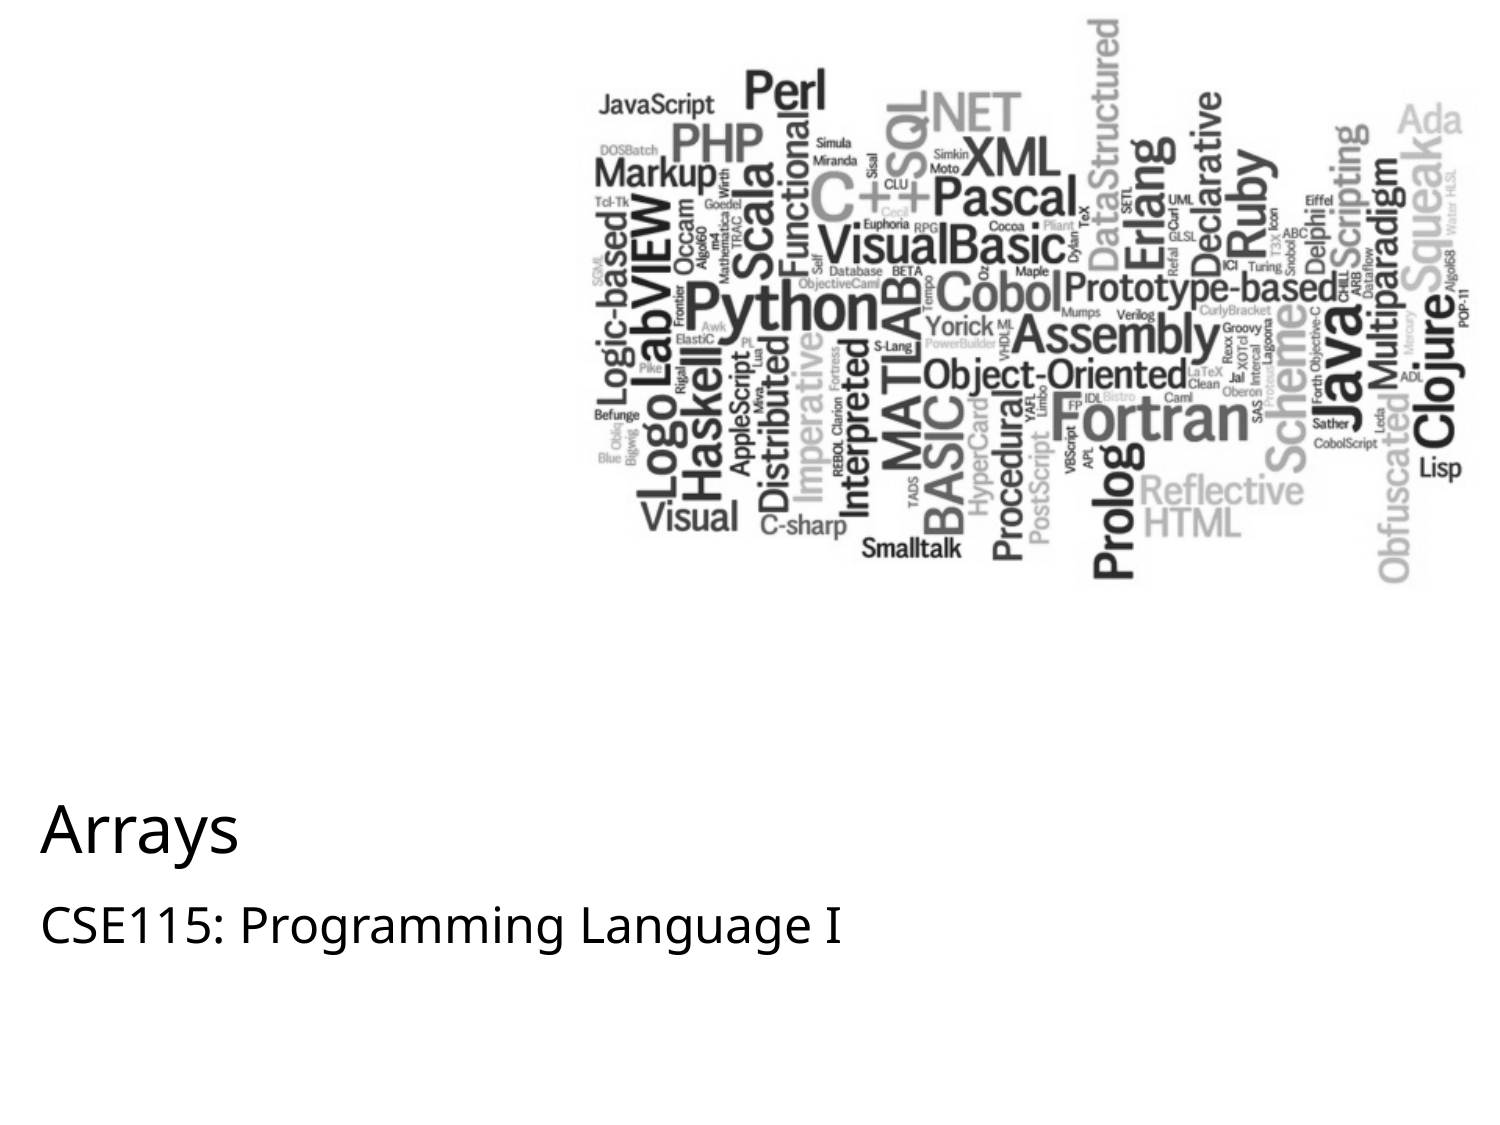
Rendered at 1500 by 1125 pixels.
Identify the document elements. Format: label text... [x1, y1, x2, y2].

picture [577, 13, 1486, 594]
subtitle CSE115: Programming Language I [25, 892, 1027, 1037]
title Arrays [25, 484, 1301, 876]
